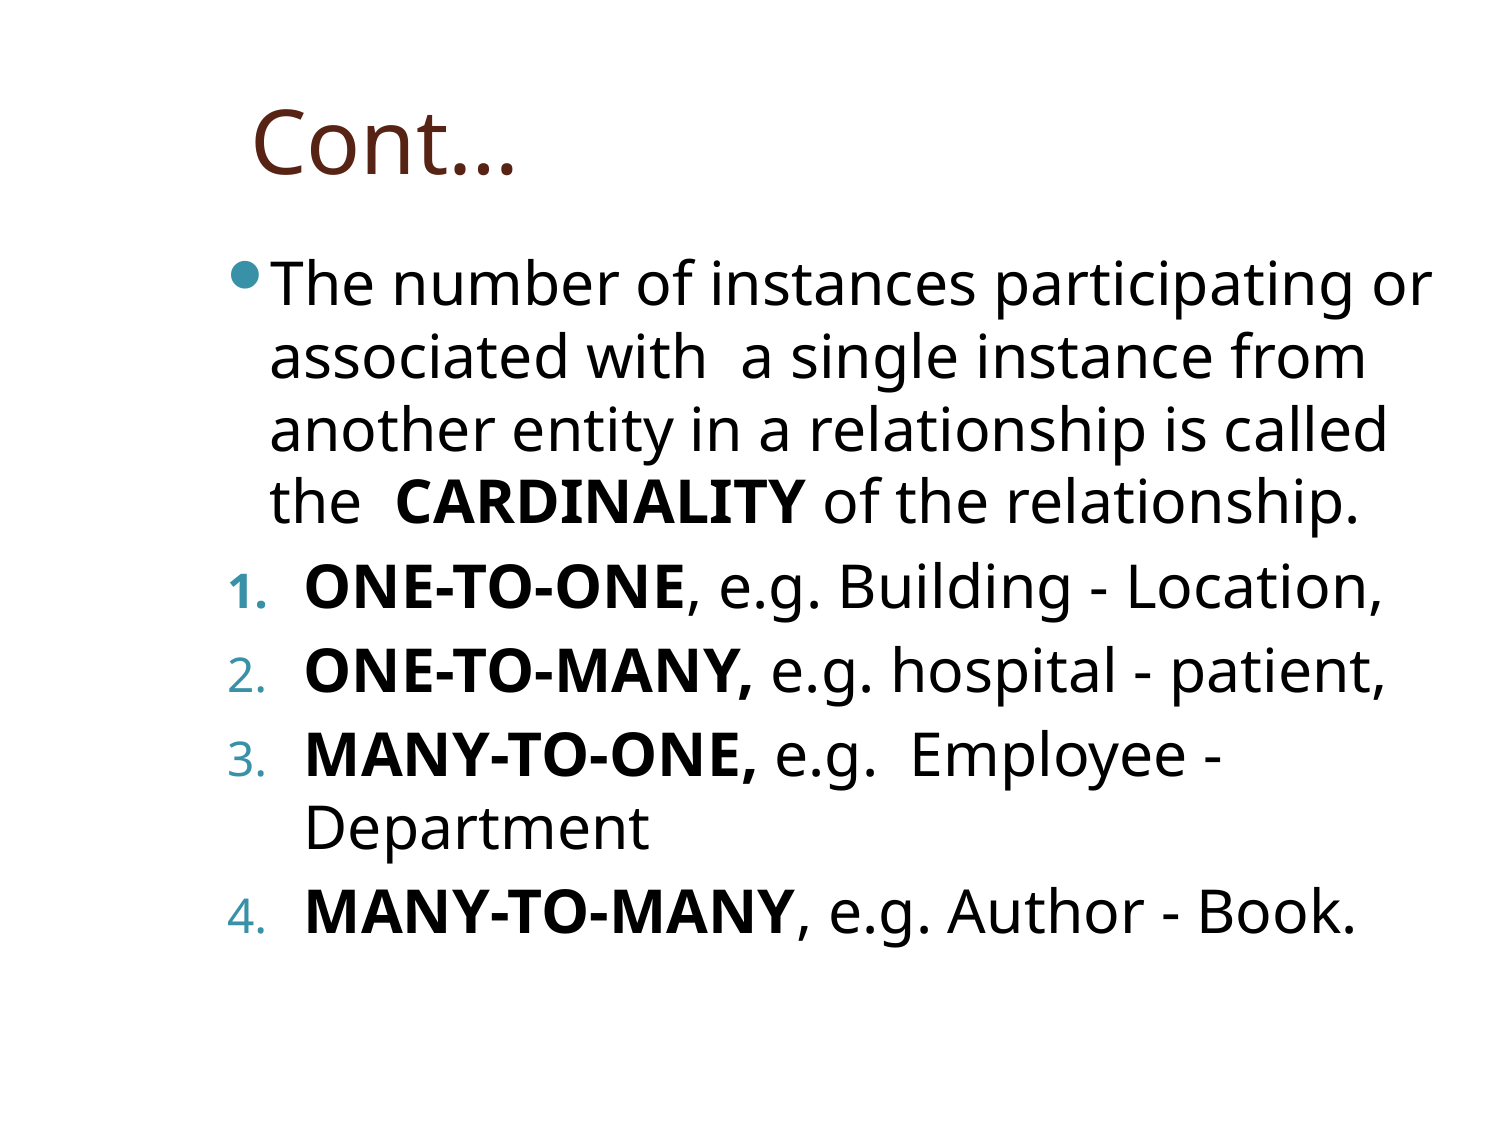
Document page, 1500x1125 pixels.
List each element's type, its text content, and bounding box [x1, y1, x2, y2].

list The number of instances participating or associated with a single instance from another entity in a relationship is called the CARDINALITY of the relationship. ONE-TO-ONE, e.g. Building - Location, ONE-TO-MANY, e.g. hospital - patient, MANY-TO-ONE, e.g. Employee - Department MANY-TO-MANY, e.g. Author - Book. [200, 237, 1466, 1025]
title Cont… [235, 45, 1466, 233]
